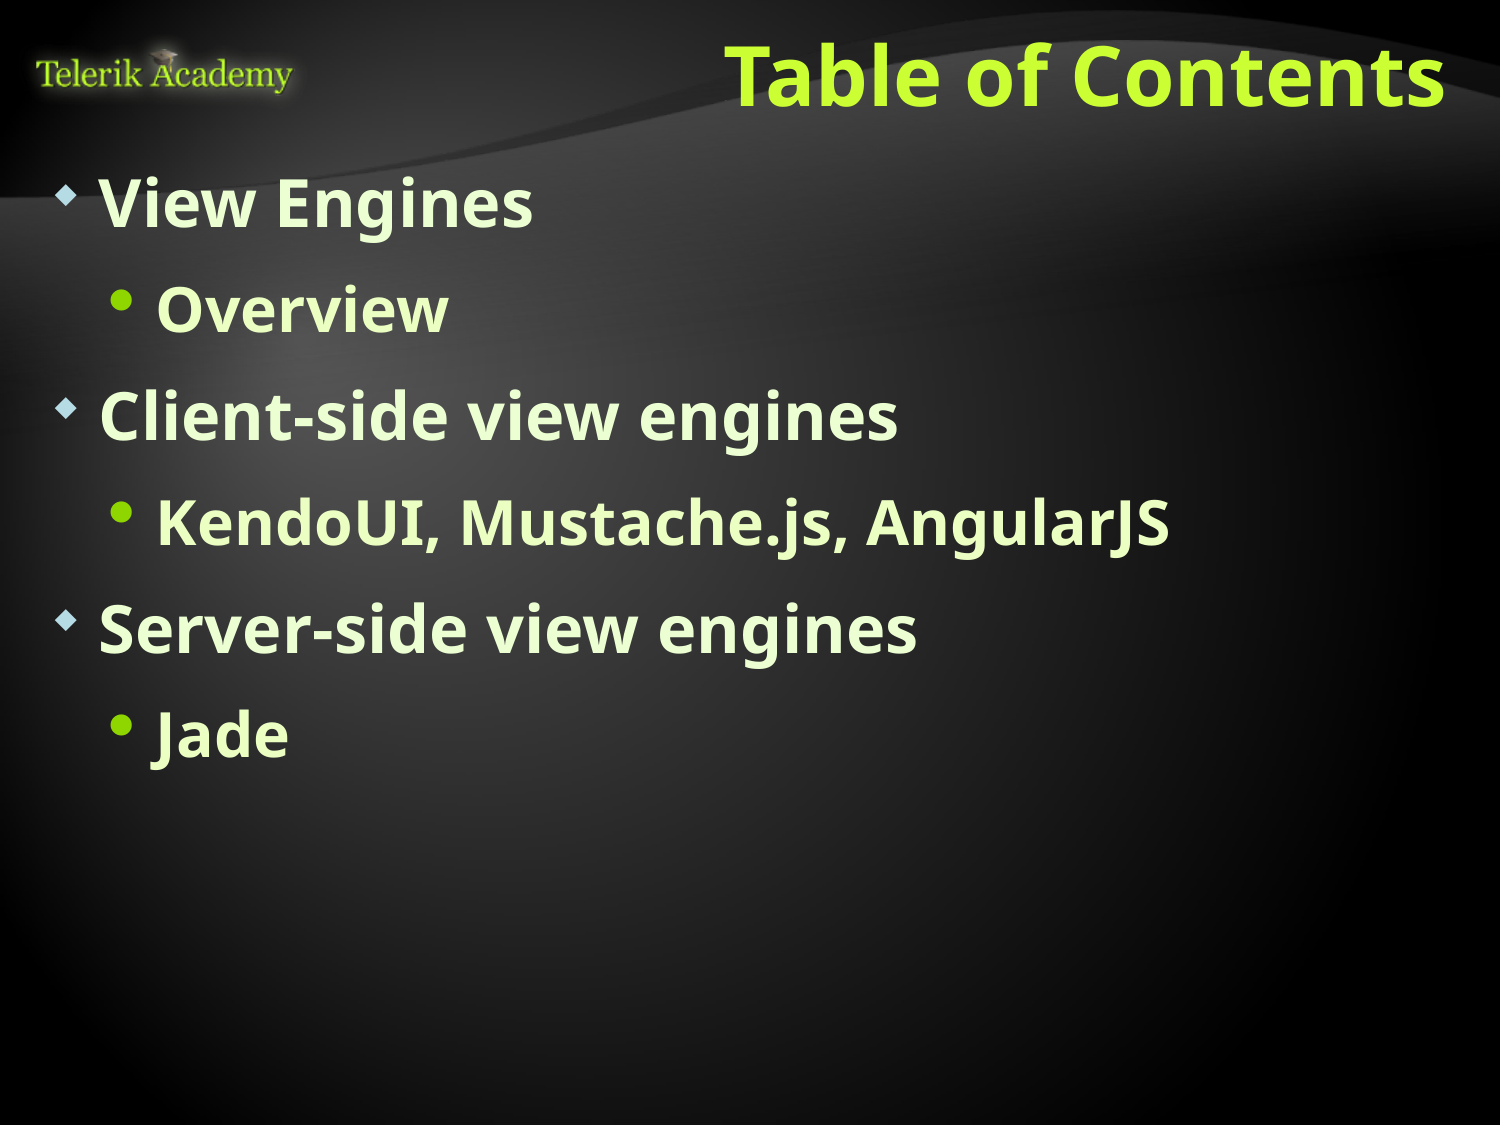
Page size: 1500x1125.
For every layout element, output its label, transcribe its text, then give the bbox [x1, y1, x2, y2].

list View Engines Overview Client-side view engines KendoUI, Mustache.js, AngularJS Server-side view engines Jade [37, 149, 1463, 1100]
title Table of Contents [300, 12, 1463, 149]
picture [0, 0, 1500, 1125]
